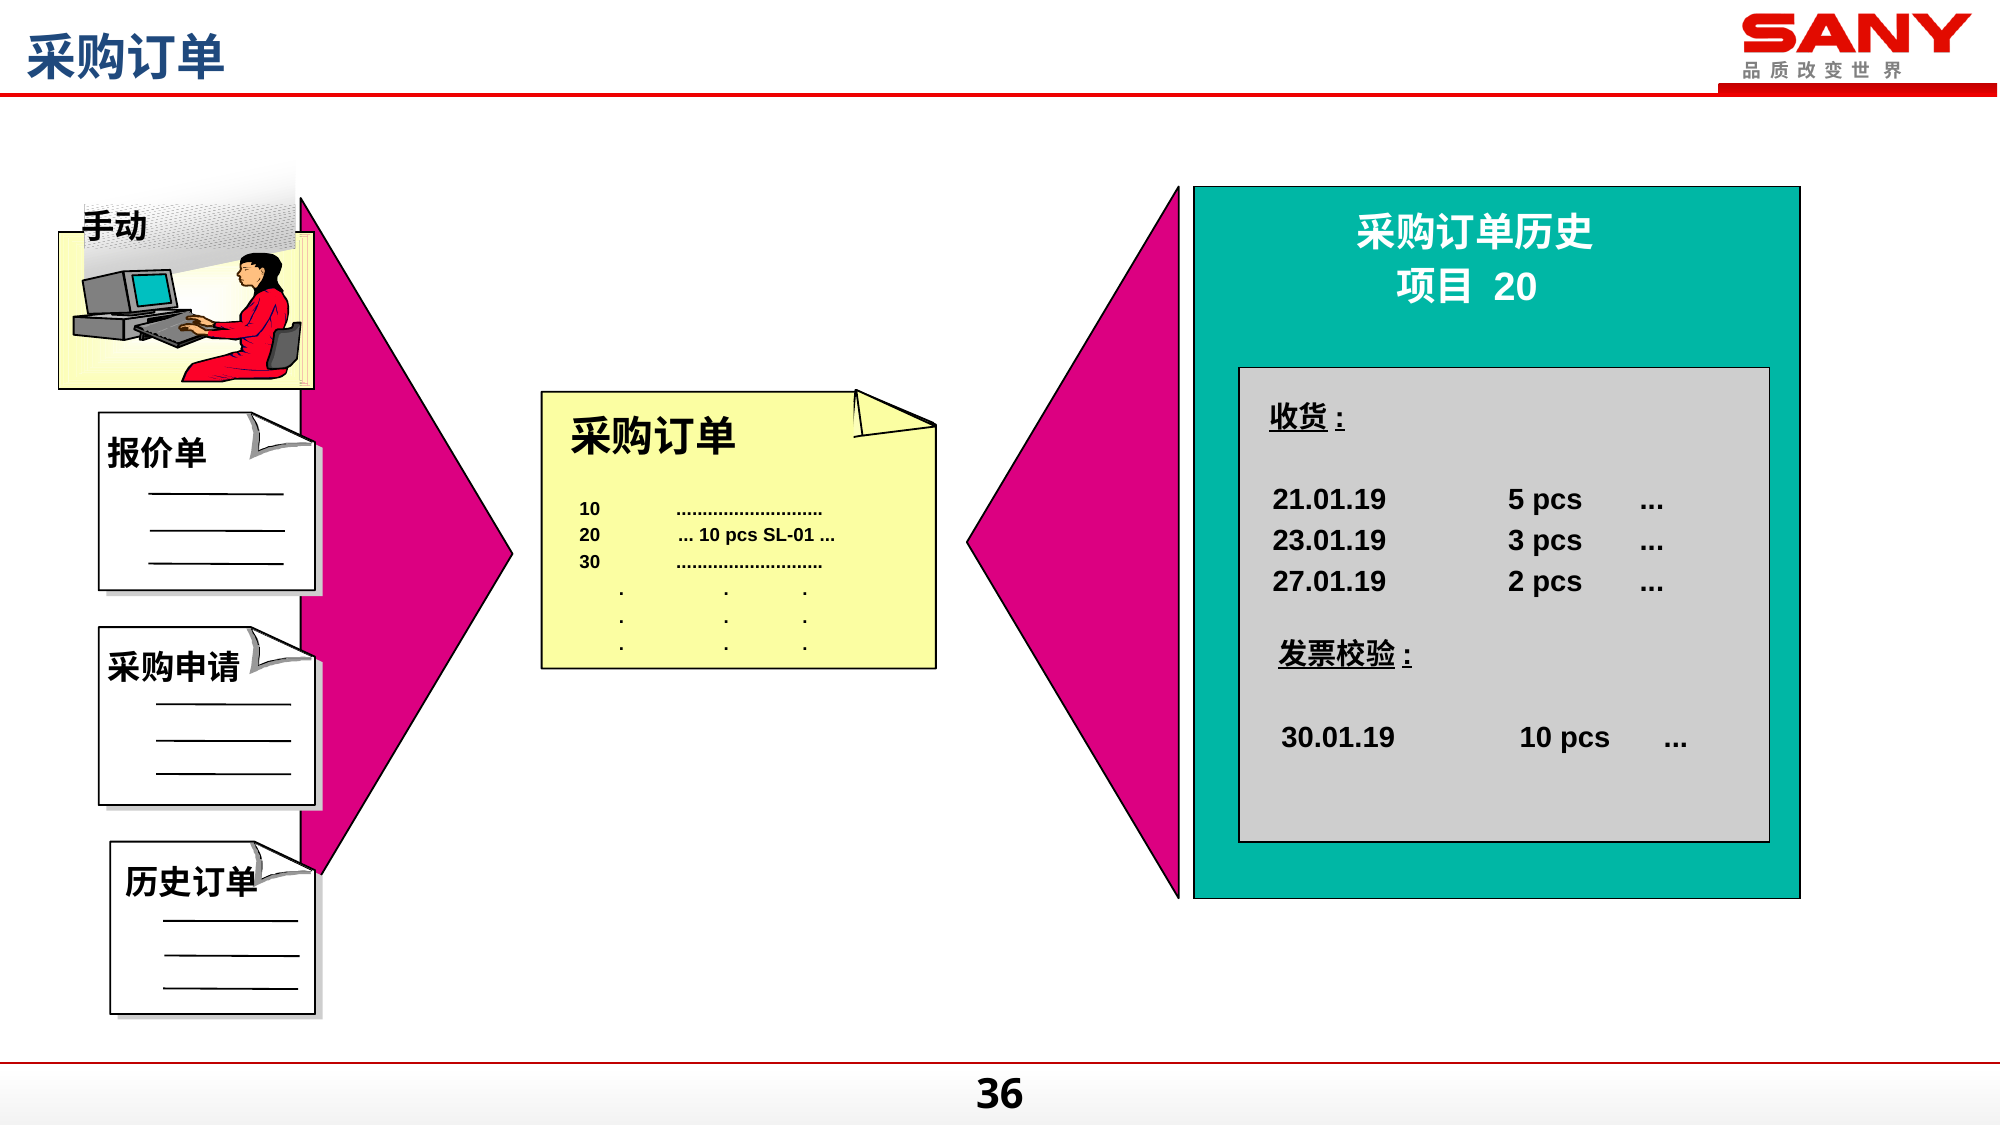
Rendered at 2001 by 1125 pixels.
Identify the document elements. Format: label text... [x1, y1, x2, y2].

picture [1738, 5, 1978, 61]
text_box 采购订单 [10, 21, 1619, 102]
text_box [58, 160, 1837, 1020]
